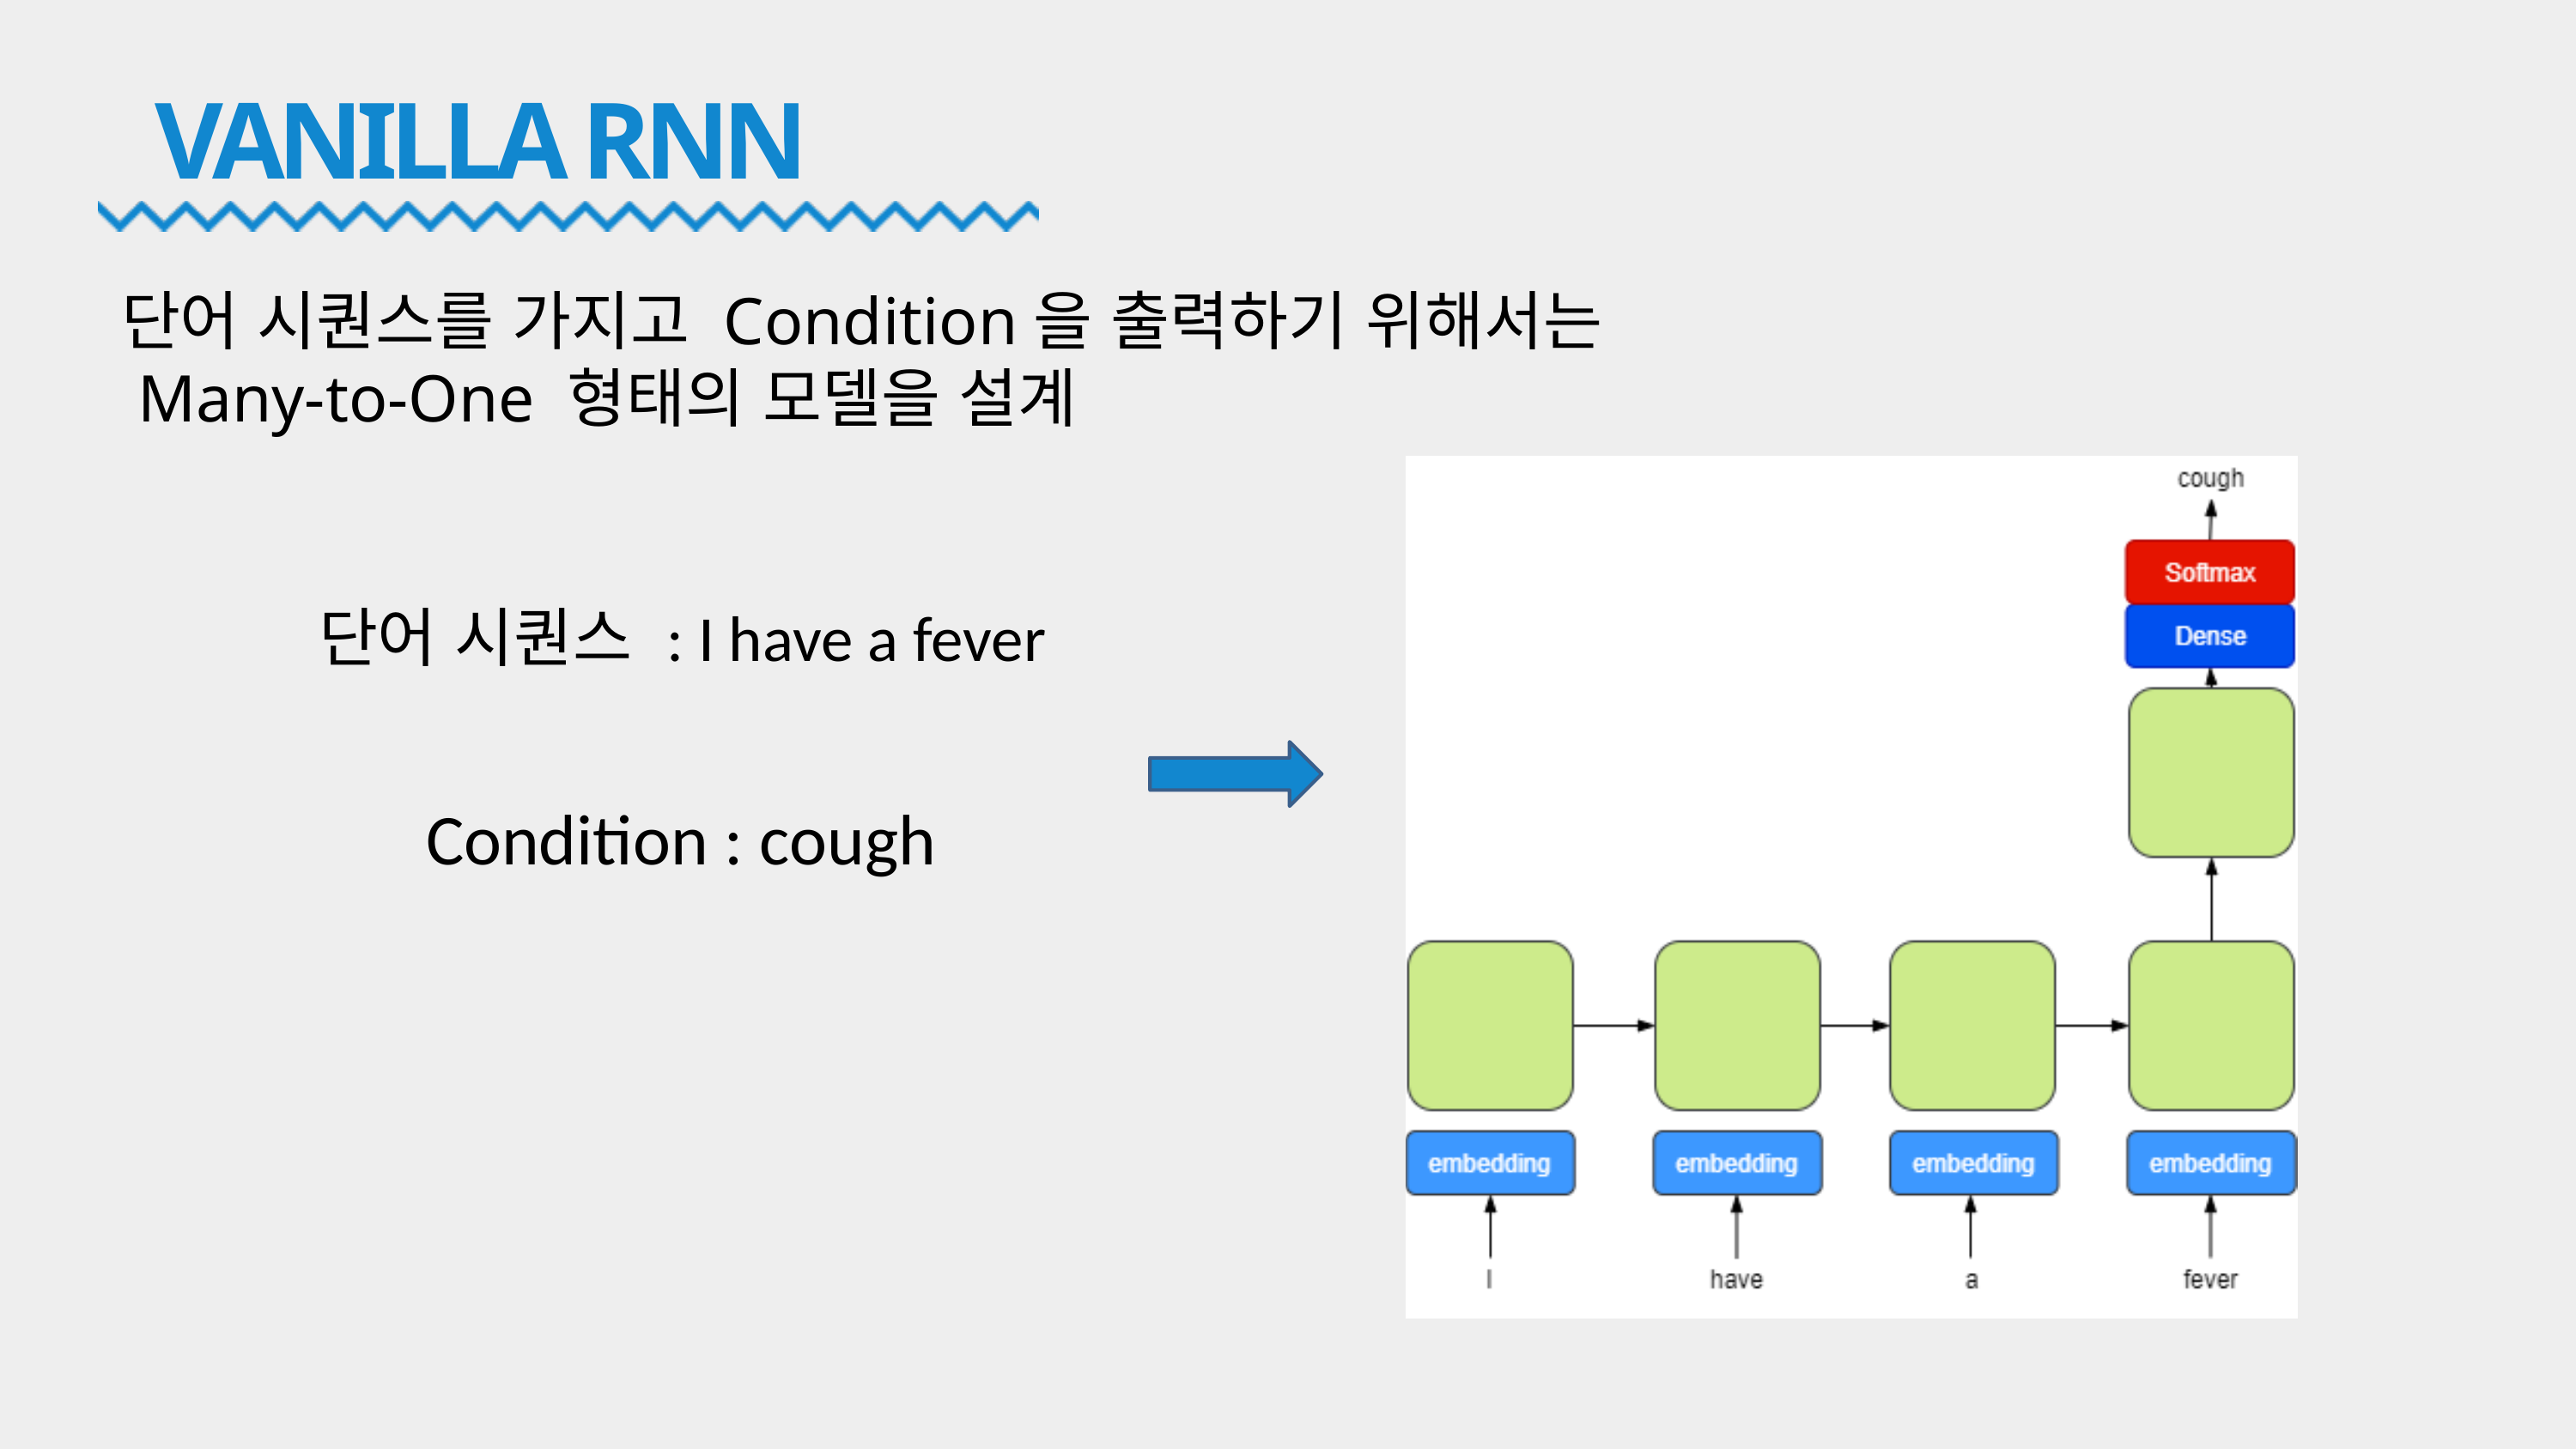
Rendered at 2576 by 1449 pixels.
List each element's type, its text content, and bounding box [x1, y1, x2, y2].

text_box 단어 시퀀스를 가지고 Condition을 출력하기 위해서는 Many-to-One 형태의 모델을 설계 [108, 273, 2468, 530]
text_box 단어 시퀀스 : I have a fever [306, 590, 1198, 681]
text_box [1148, 740, 1324, 809]
text_box VANILLA RNN [142, 57, 999, 199]
text_box Condition : cough [413, 787, 1047, 886]
picture [1406, 455, 2298, 1319]
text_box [98, 201, 1039, 232]
